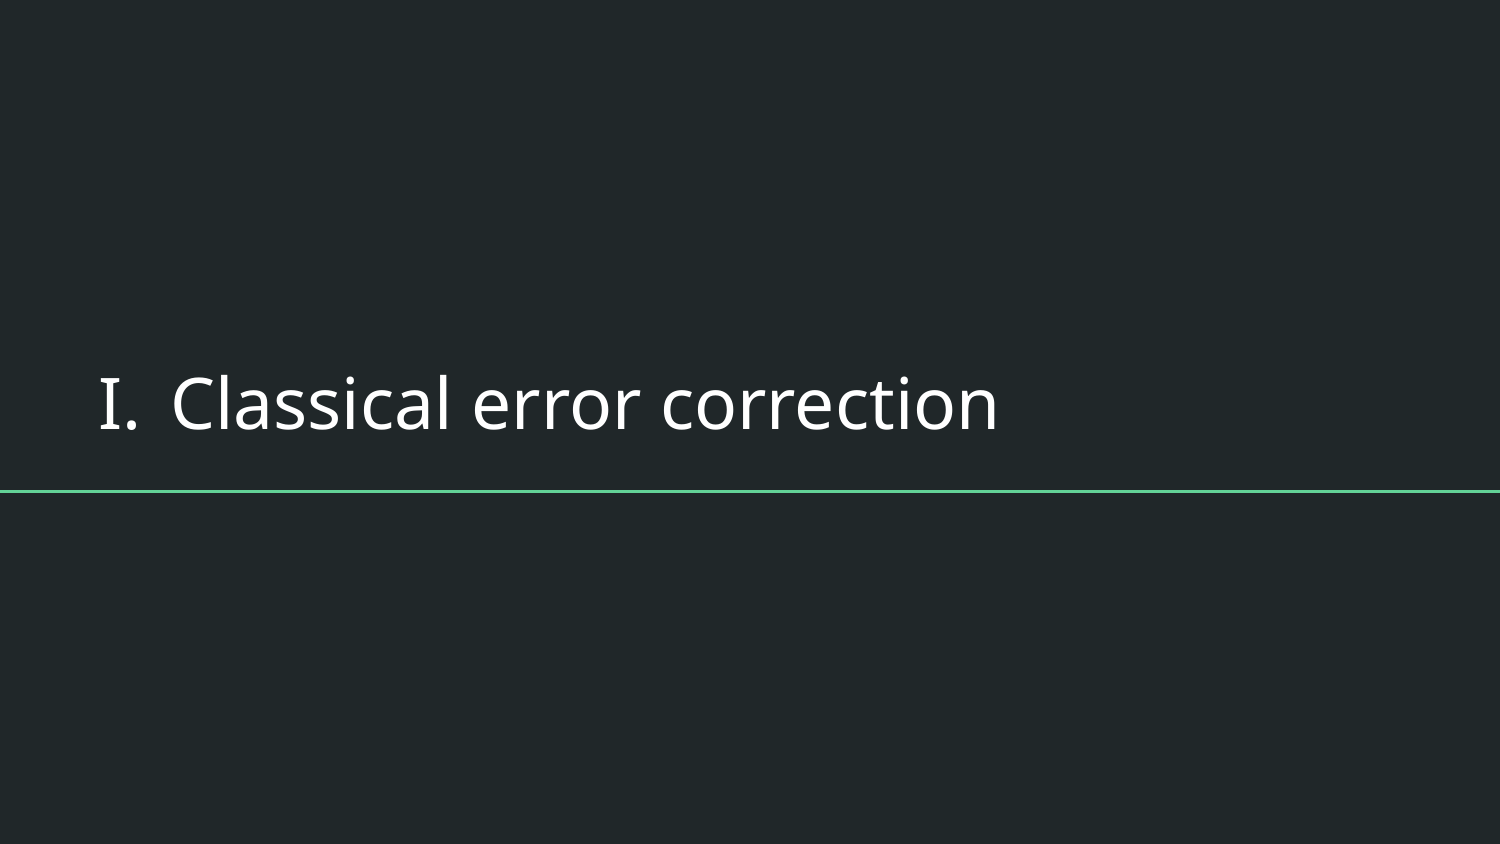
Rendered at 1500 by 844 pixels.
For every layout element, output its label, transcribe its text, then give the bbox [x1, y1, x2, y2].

title Classical error correction [83, 337, 1417, 466]
